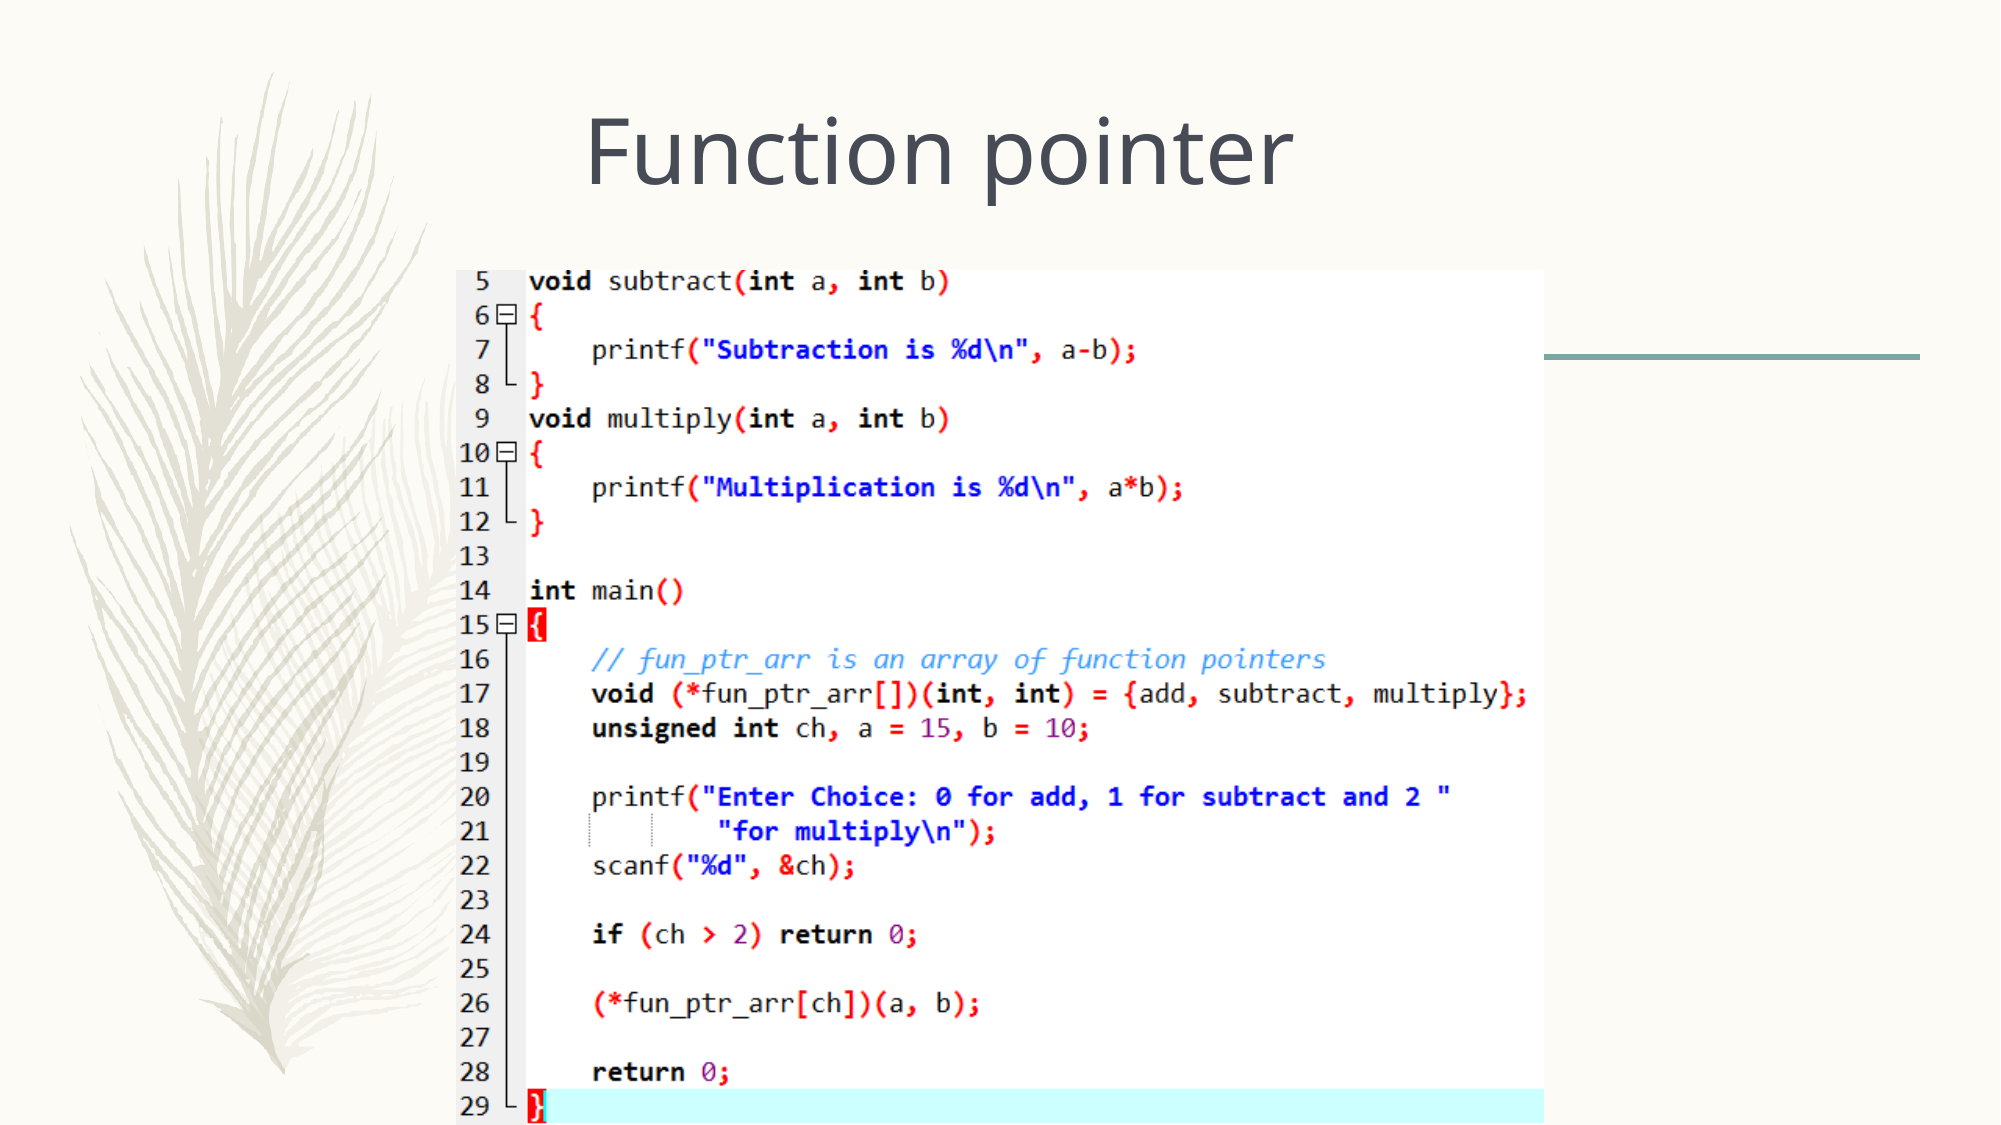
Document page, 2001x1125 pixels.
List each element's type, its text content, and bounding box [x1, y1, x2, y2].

picture [69, 70, 1544, 1125]
title Function pointer [583, 92, 1417, 207]
